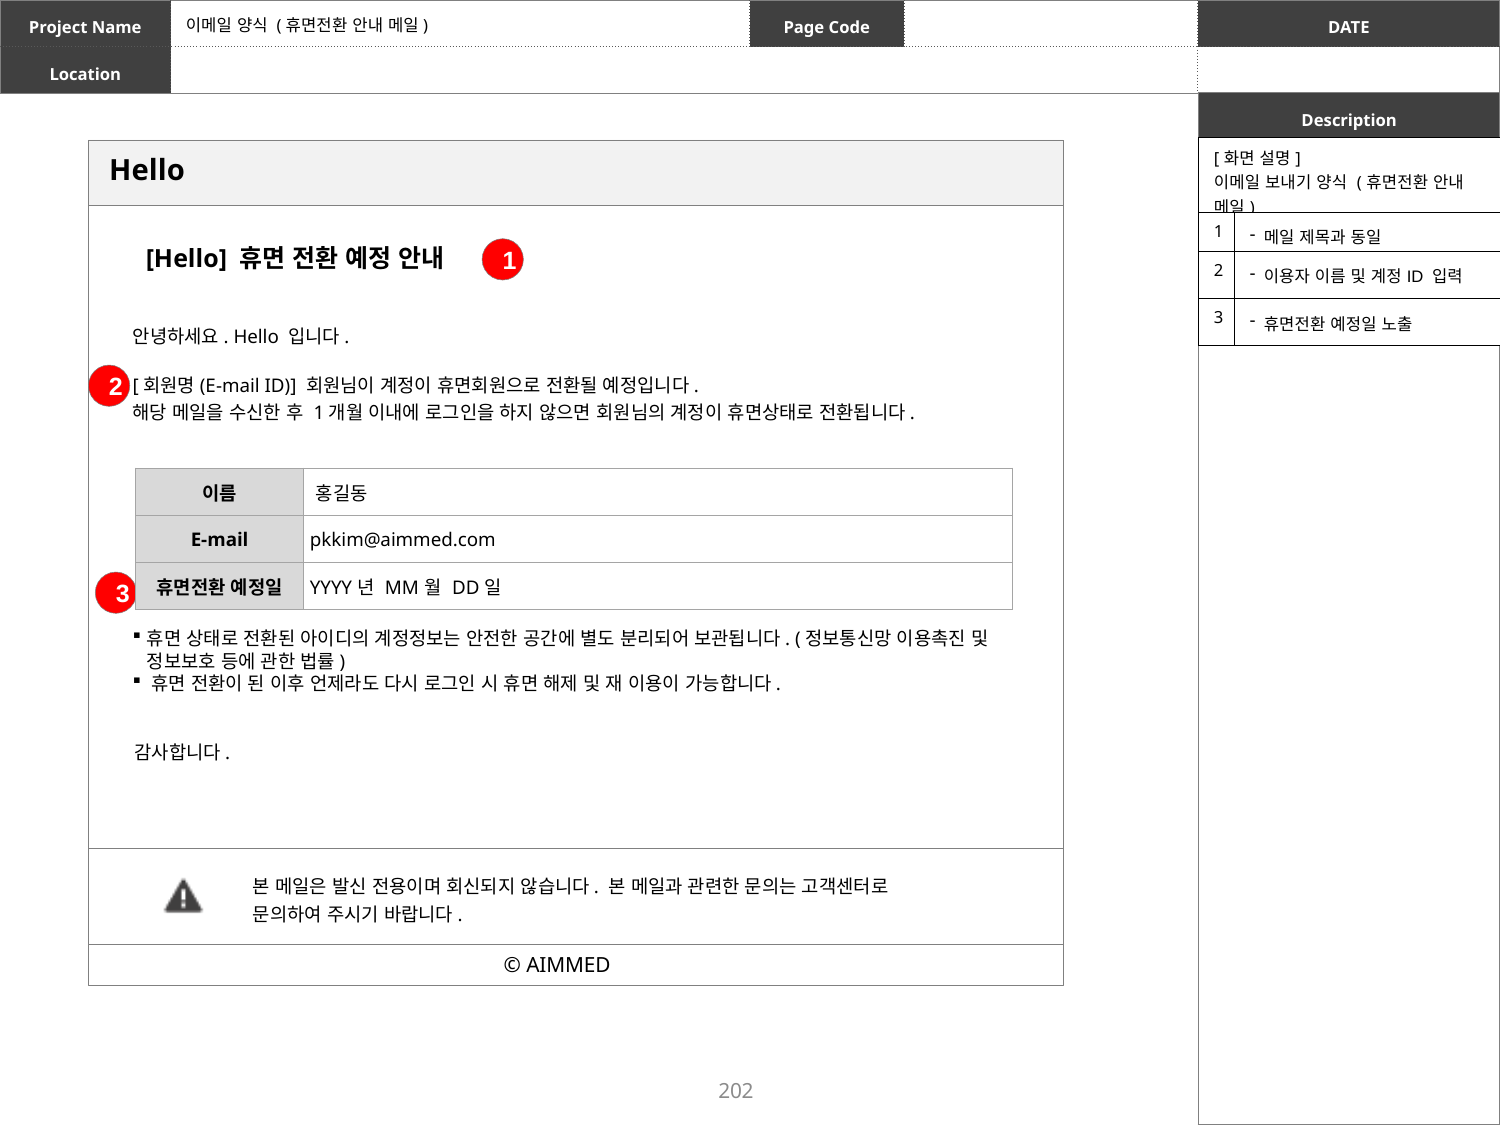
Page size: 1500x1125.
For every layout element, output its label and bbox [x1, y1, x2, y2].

text_box [171, 7, 444, 42]
table_cell [136, 563, 303, 609]
table_cell [1199, 299, 1234, 345]
table_cell [1235, 213, 1500, 251]
picture [154, 866, 215, 926]
table_cell [1235, 252, 1500, 298]
table_cell [1199, 252, 1234, 298]
table_cell [1199, 213, 1234, 251]
table_cell [136, 516, 303, 562]
table_header [136, 469, 303, 515]
table_cell [1235, 299, 1500, 345]
table_cell [304, 563, 1012, 609]
slide_number [561, 1061, 911, 1122]
text_box [86, 138, 1065, 987]
table_header [304, 469, 1012, 515]
table_cell [304, 516, 1012, 562]
table_header [1199, 138, 1500, 212]
